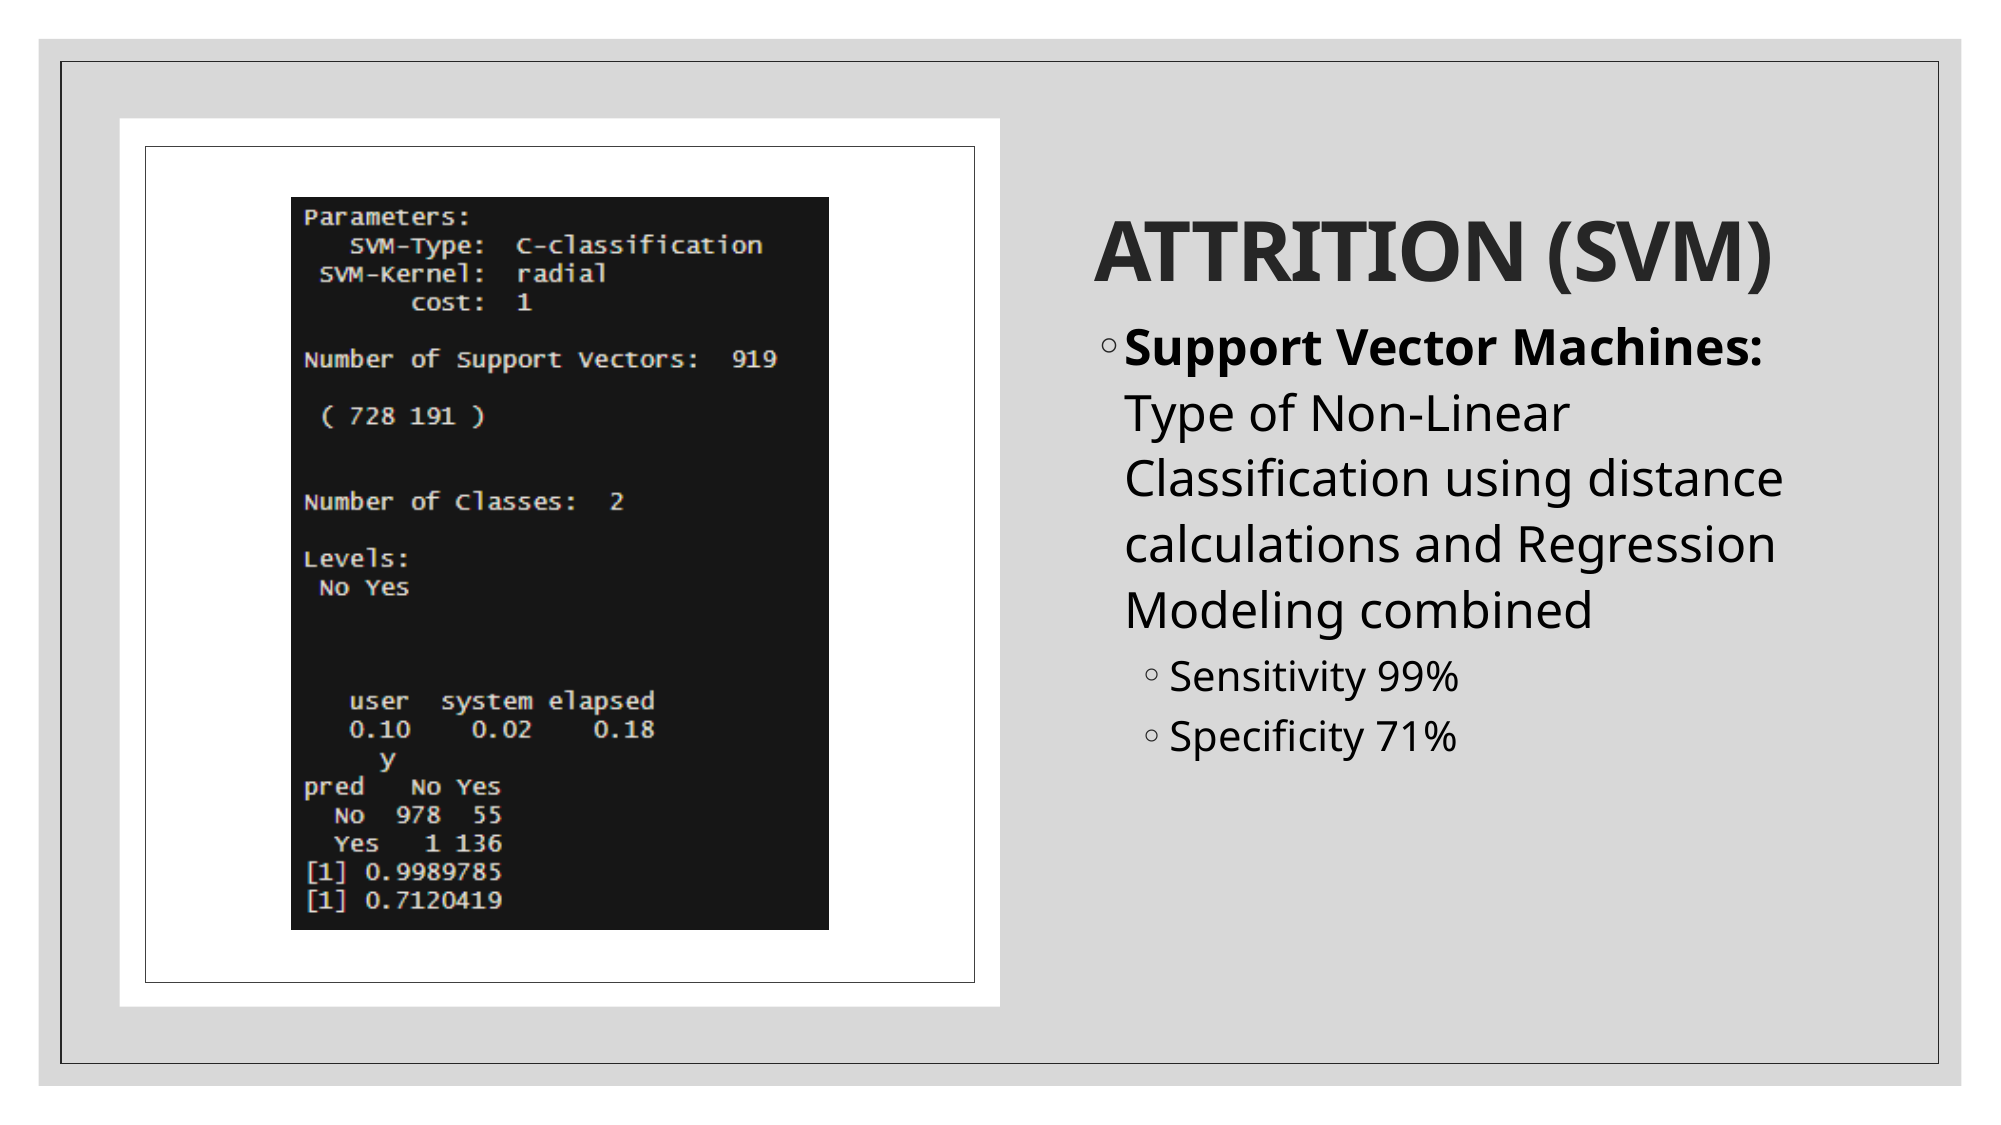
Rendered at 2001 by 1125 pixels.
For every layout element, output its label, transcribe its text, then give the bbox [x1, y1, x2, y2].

list Support Vector Machines: Type of Non-Linear Classification using distance calculations and Regression Modeling combined Sensitivity 99% Specificity 71% [1079, 301, 1893, 990]
picture [291, 197, 829, 930]
title Attrition (Svm) [1079, 119, 1893, 301]
text_box [737, 146, 975, 983]
text_box [25, 101, 737, 1097]
text_box [737, 118, 1000, 1007]
